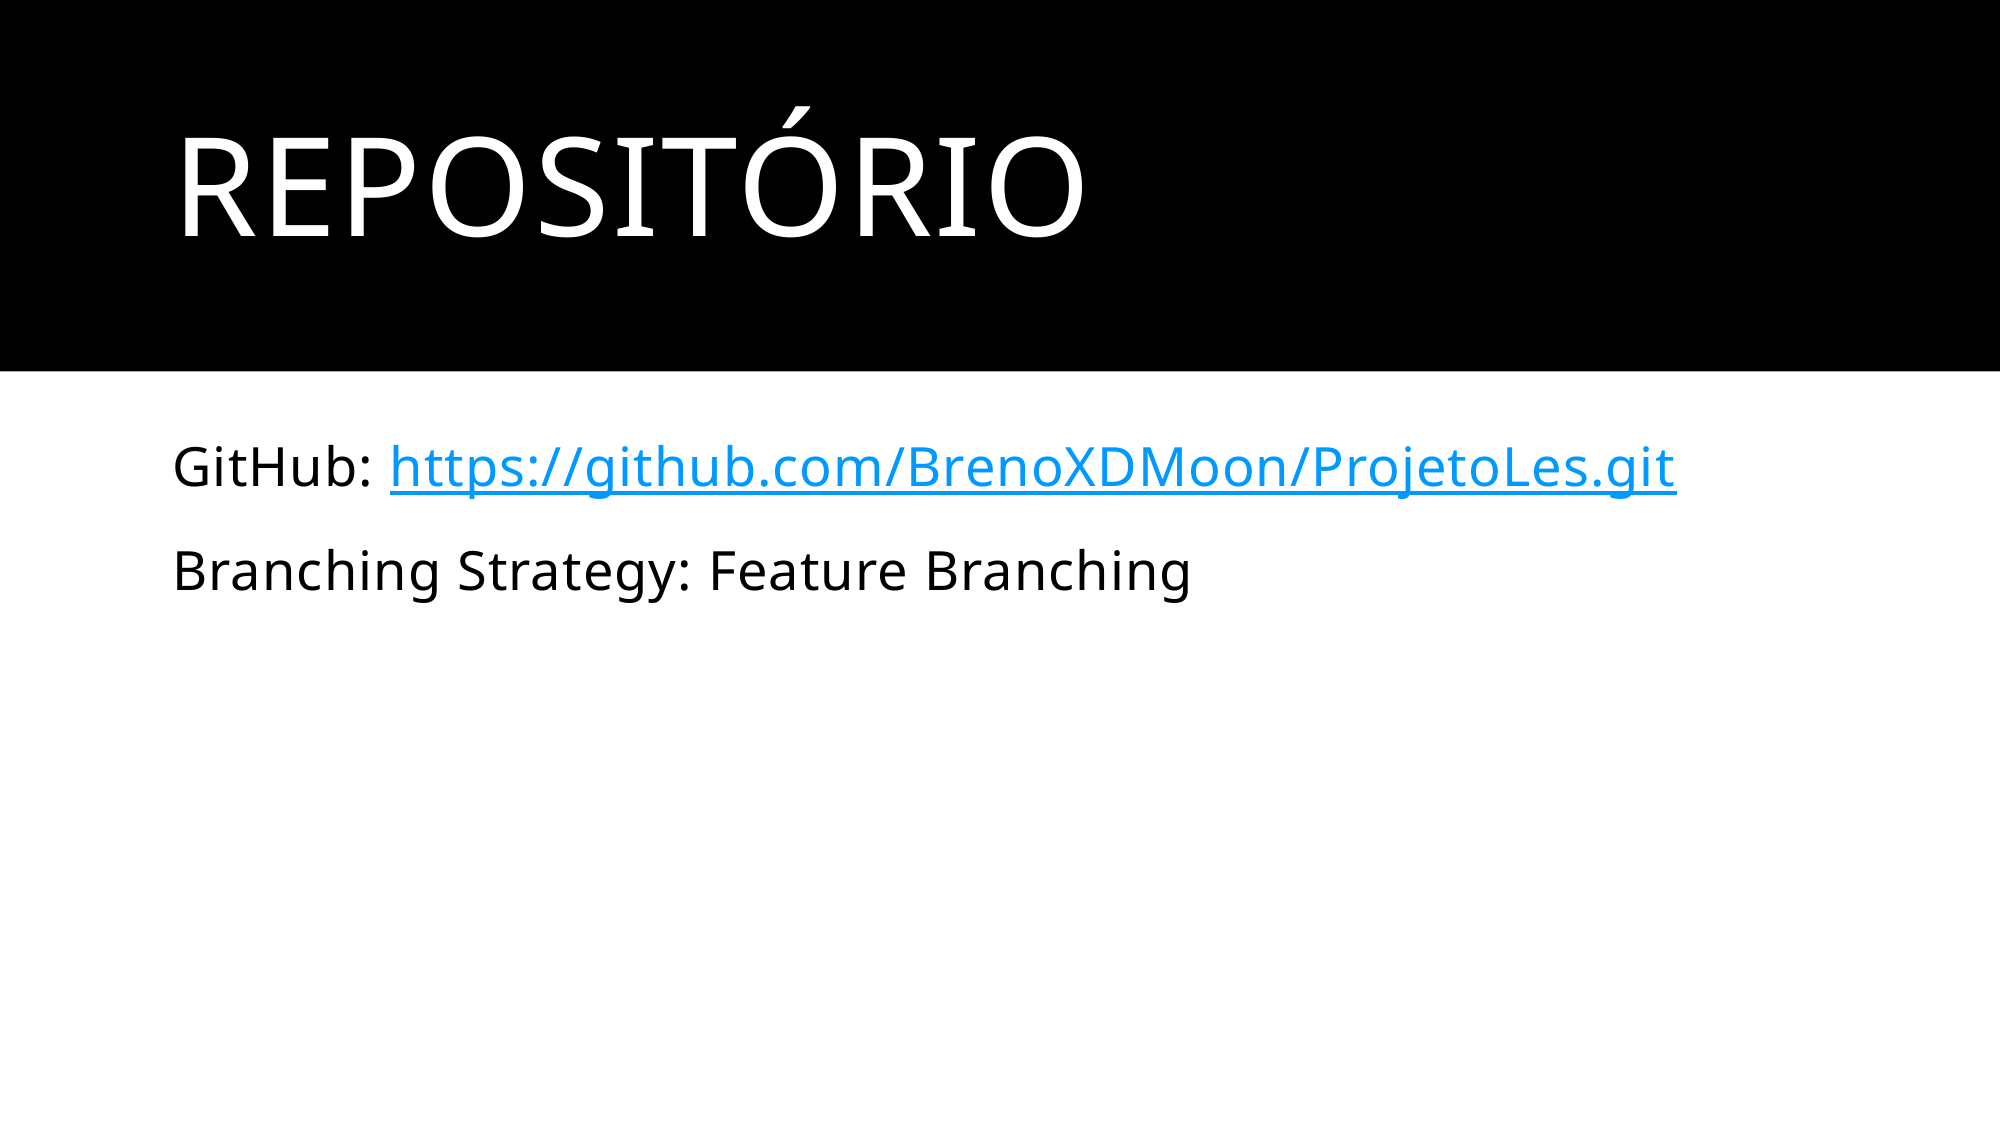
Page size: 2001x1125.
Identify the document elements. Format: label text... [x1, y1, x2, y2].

title Repositório [157, 52, 1842, 332]
list GitHub: https://github.com/BrenoXDMoon/ProjetoLes.git Branching Strategy: Feature Branching [157, 424, 1842, 1014]
